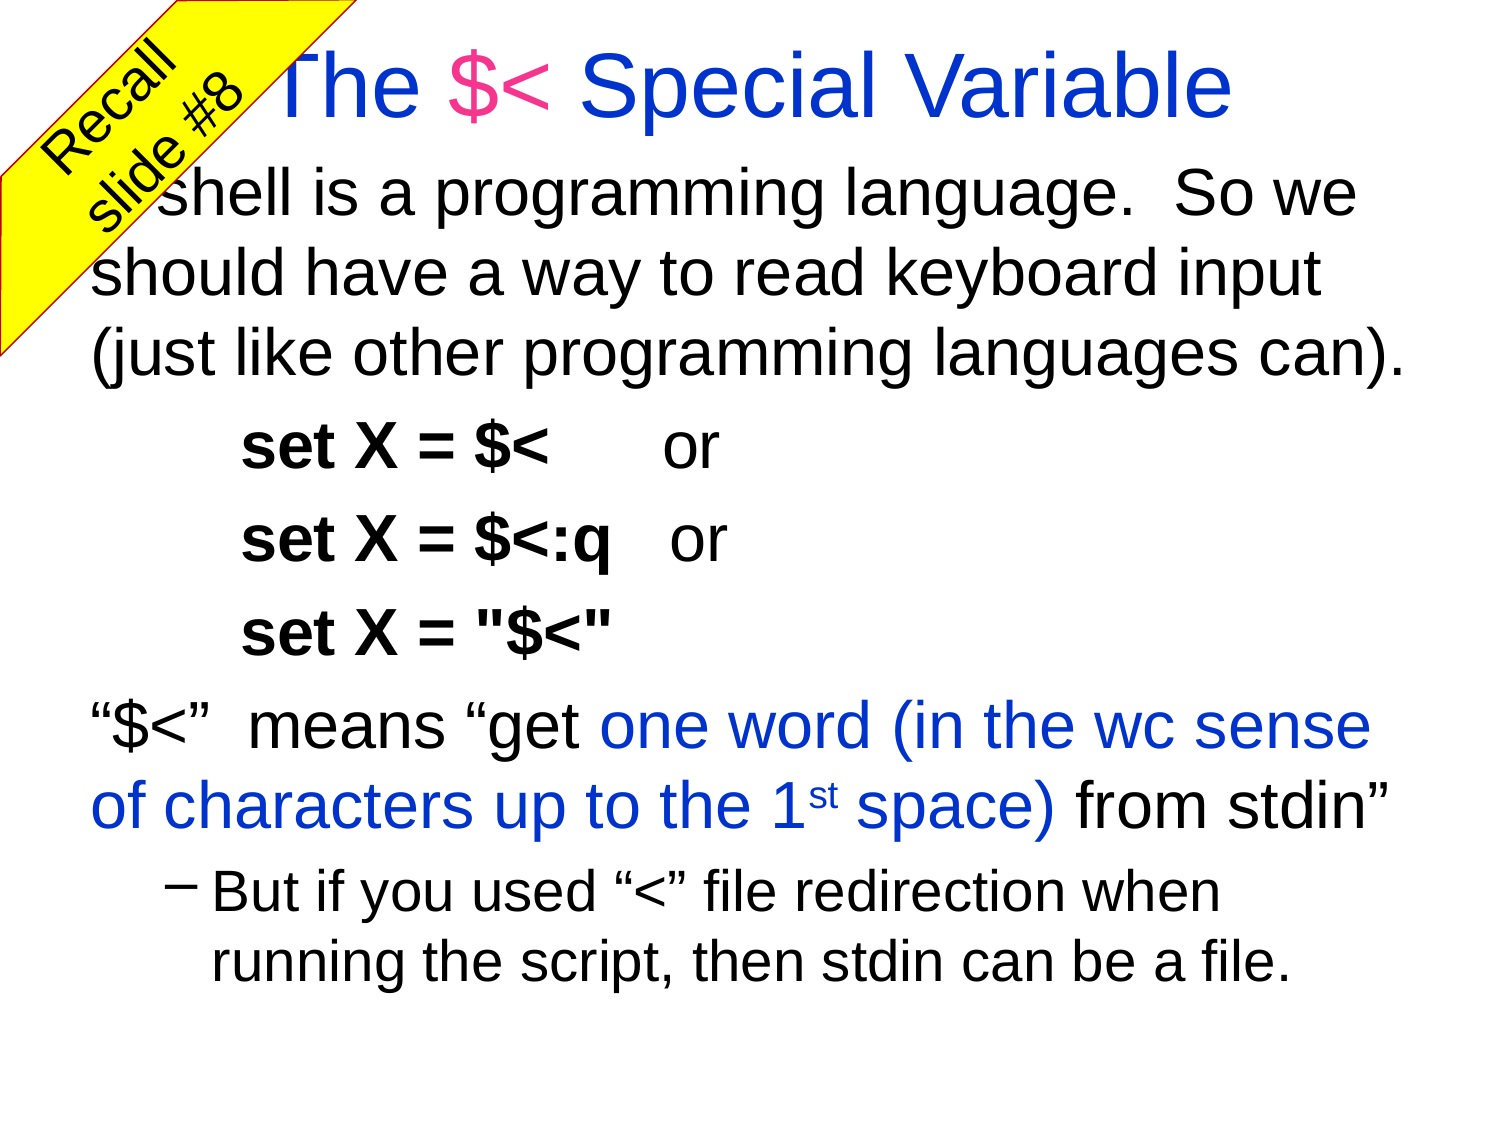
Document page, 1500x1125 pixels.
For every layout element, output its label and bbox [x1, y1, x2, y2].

text_box [0, 0, 1500, 1125]
